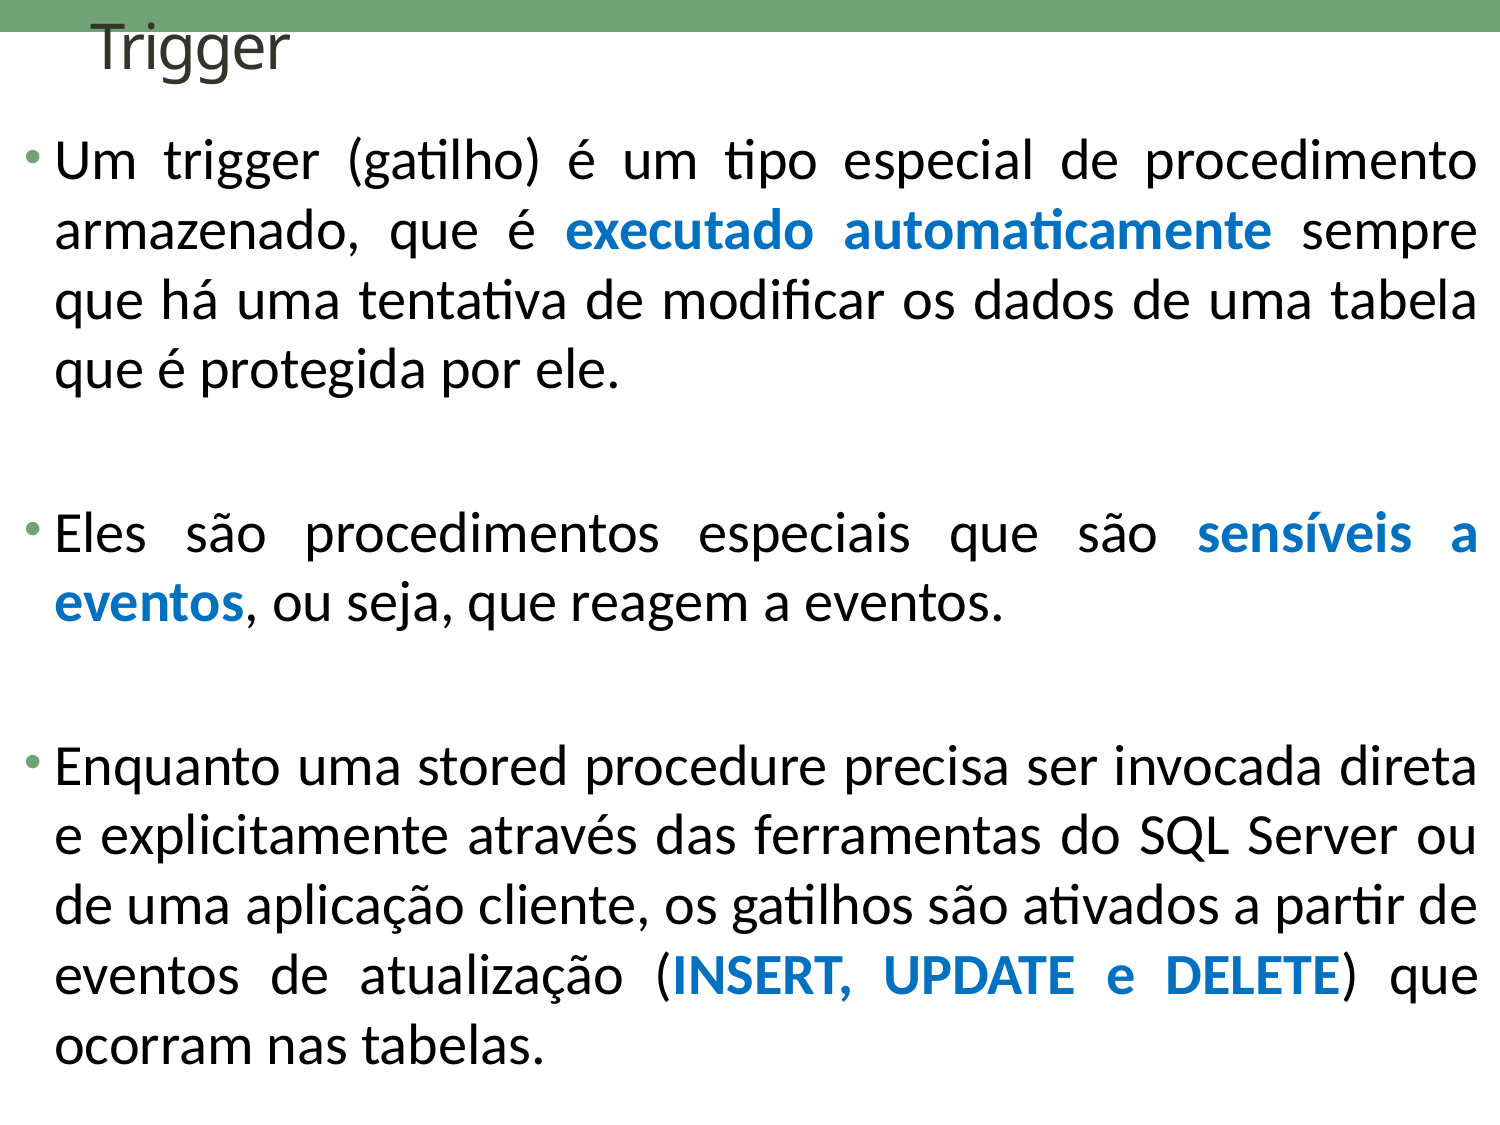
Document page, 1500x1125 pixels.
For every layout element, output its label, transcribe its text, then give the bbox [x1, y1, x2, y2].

title Trigger [75, 0, 1425, 90]
list Um trigger (gatilho) é um tipo especial de procedimento armazenado, que é executado automaticamente sempre que há uma tentativa de modificar os dados de uma tabela que é protegida por ele. Eles são procedimentos especiais que são sensíveis a eventos, ou seja, que reagem a eventos. Enquanto uma stored procedure precisa ser invocada direta e explicitamente através das ferramentas do SQL Server ou de uma aplicação cliente, os gatilhos são ativados a partir de eventos de atualização (INSERT, UPDATE e DELETE) que ocorram nas tabelas. [9, 113, 1495, 1106]
